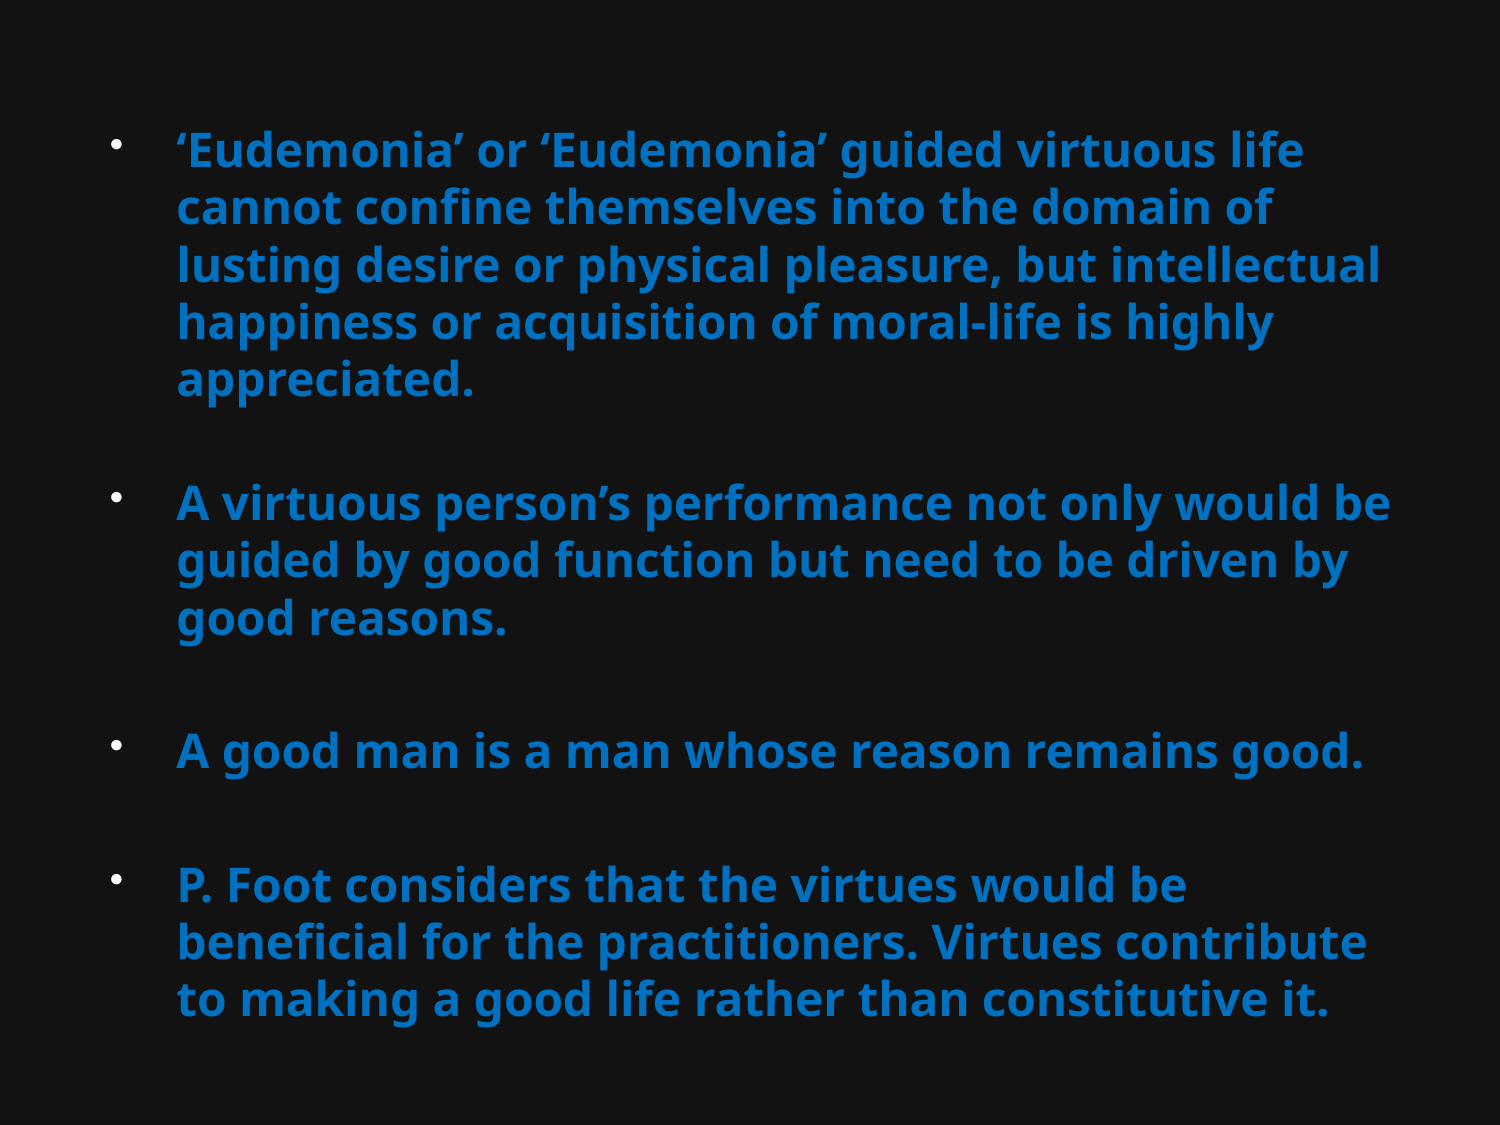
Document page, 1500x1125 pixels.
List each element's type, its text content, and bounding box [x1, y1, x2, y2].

list ‘Eudemonia’ or ‘Eudemonia’ guided virtuous life cannot confine themselves into the domain of lusting desire or physical pleasure, but intellectual happiness or acquisition of moral-life is highly appreciated. A virtuous person’s performance not only would be guided by good function but need to be driven by good reasons. A good man is a man whose reason remains good. P. Foot considers that the virtues would be beneficial for the practitioners. Virtues contribute to making a good life rather than constitutive it. [75, 112, 1425, 1038]
